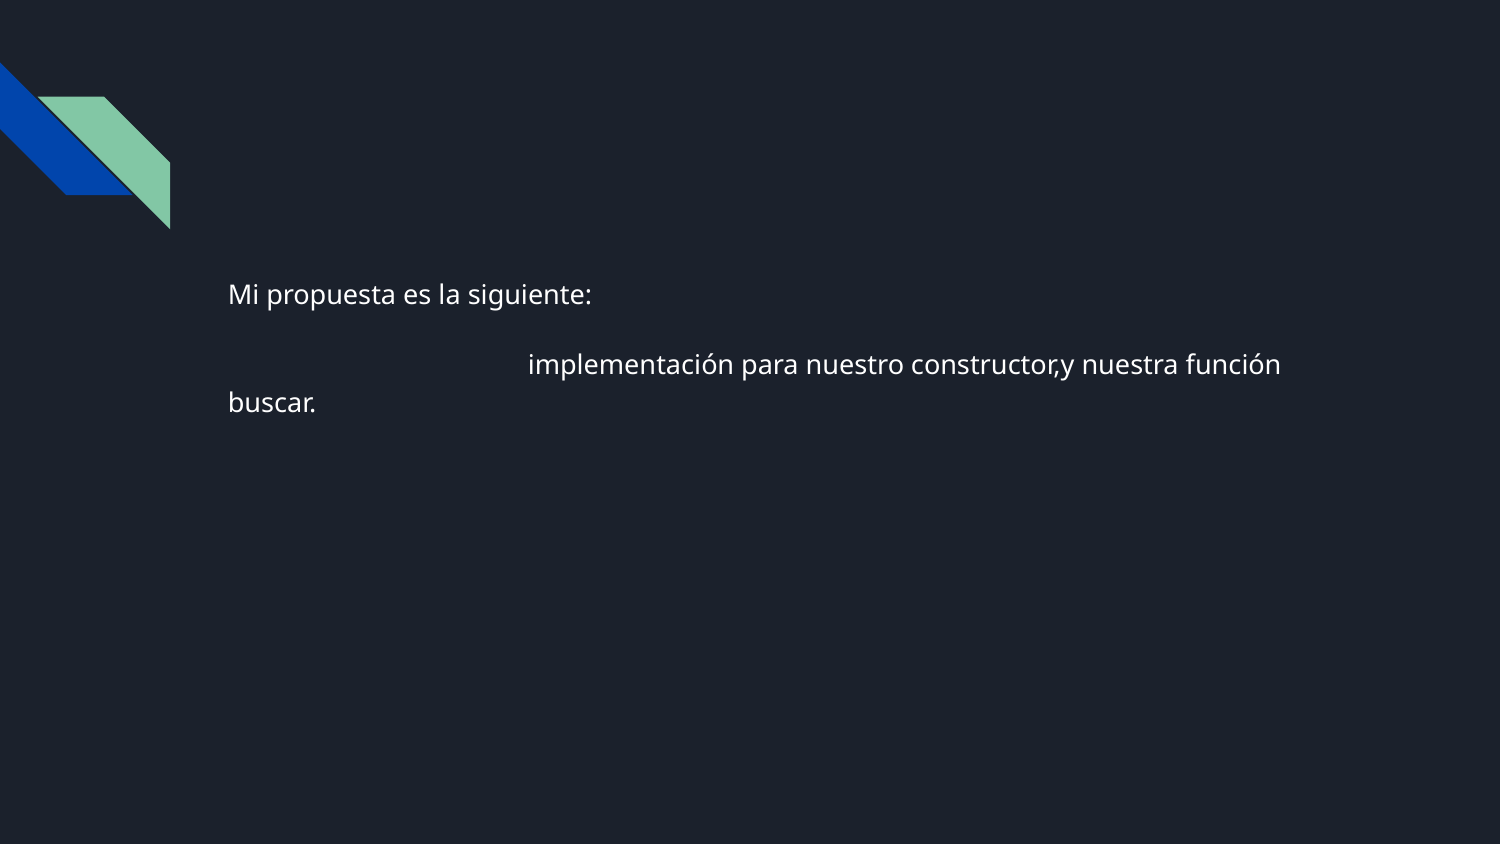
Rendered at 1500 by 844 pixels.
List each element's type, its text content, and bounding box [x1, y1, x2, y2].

list Mi propuesta es la siguiente: implementación para nuestro constructor,y nuestra función buscar. [212, 257, 1368, 735]
